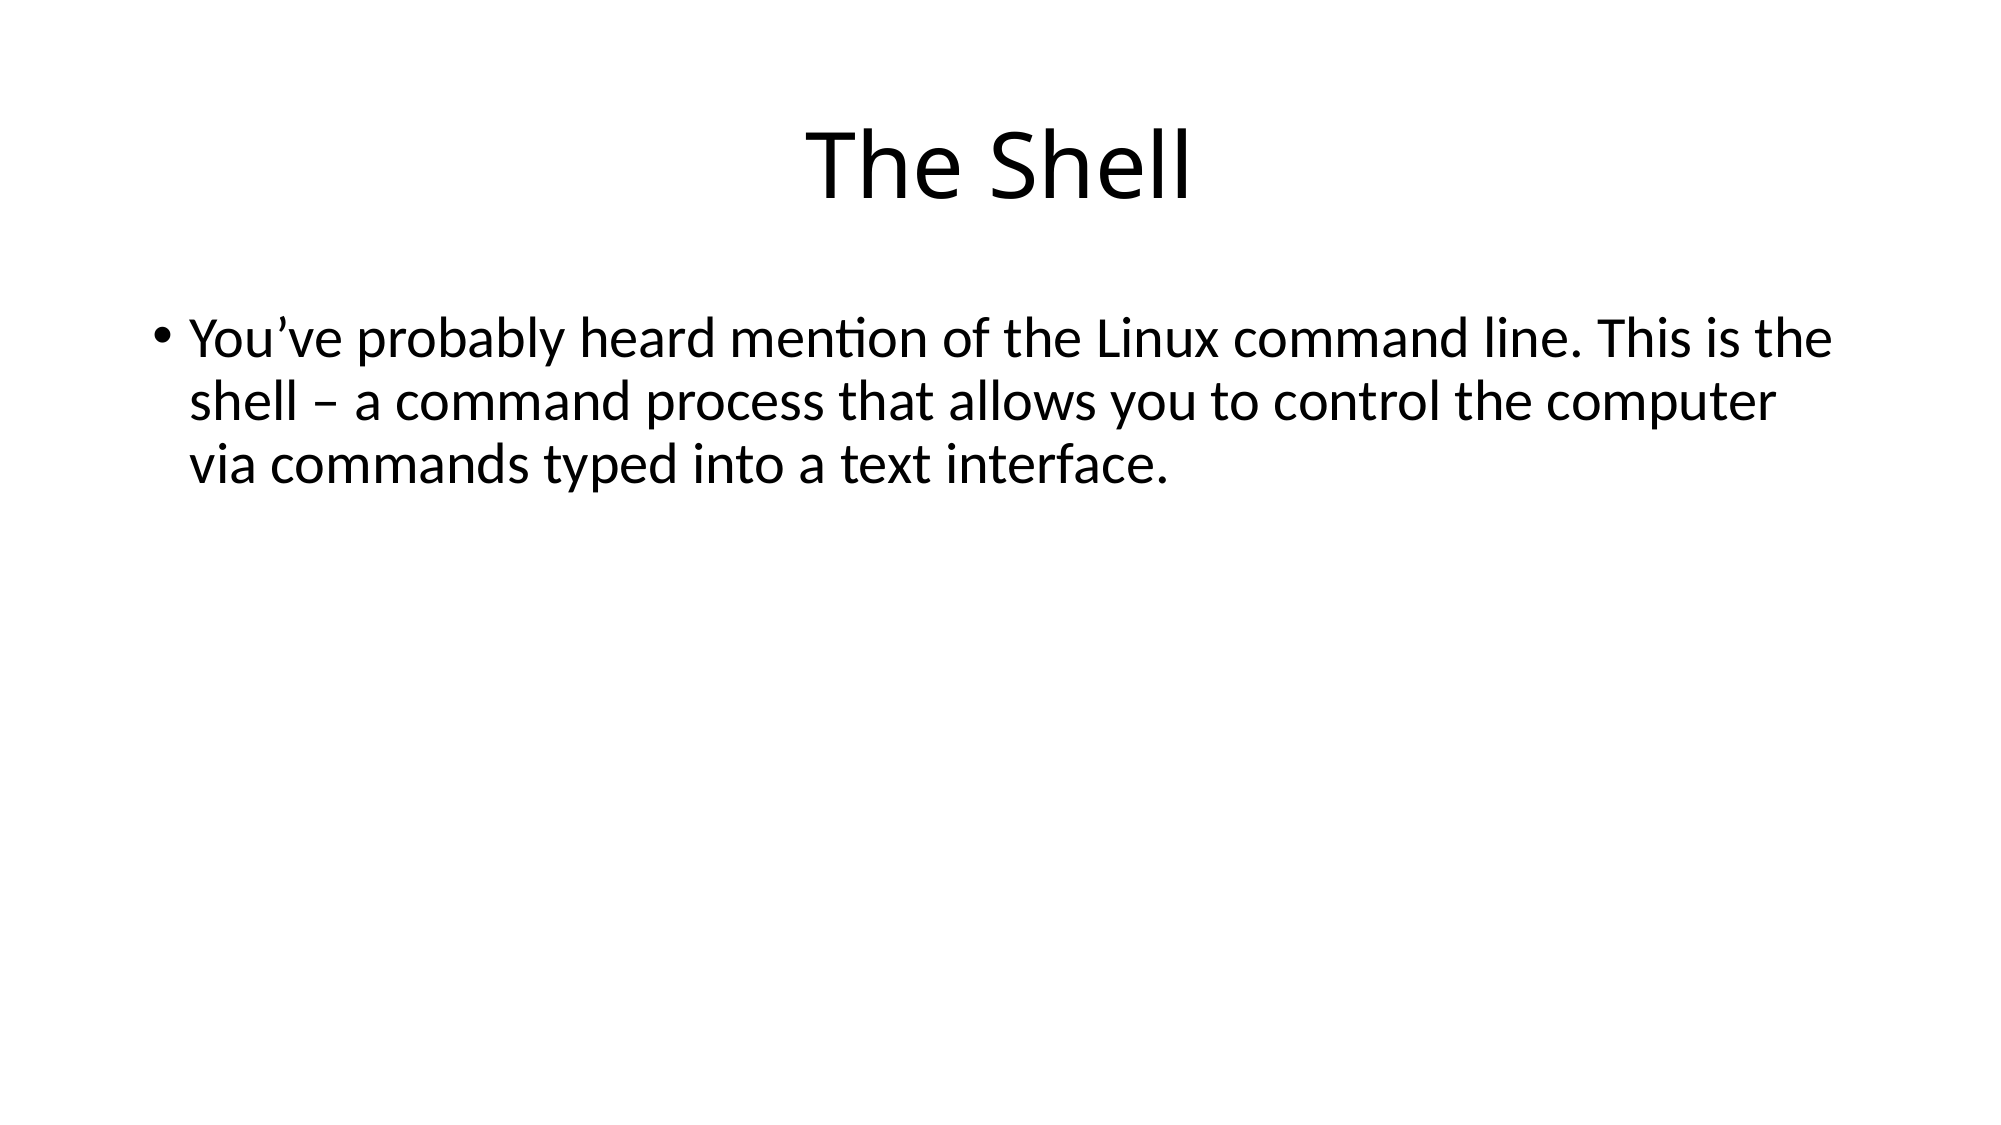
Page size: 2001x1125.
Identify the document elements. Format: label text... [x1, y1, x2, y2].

title The Shell [137, 59, 1863, 278]
list You’ve probably heard mention of the Linux command line. This is the shell – a command process that allows you to control the computer via commands typed into a text interface. [137, 299, 1863, 1014]
